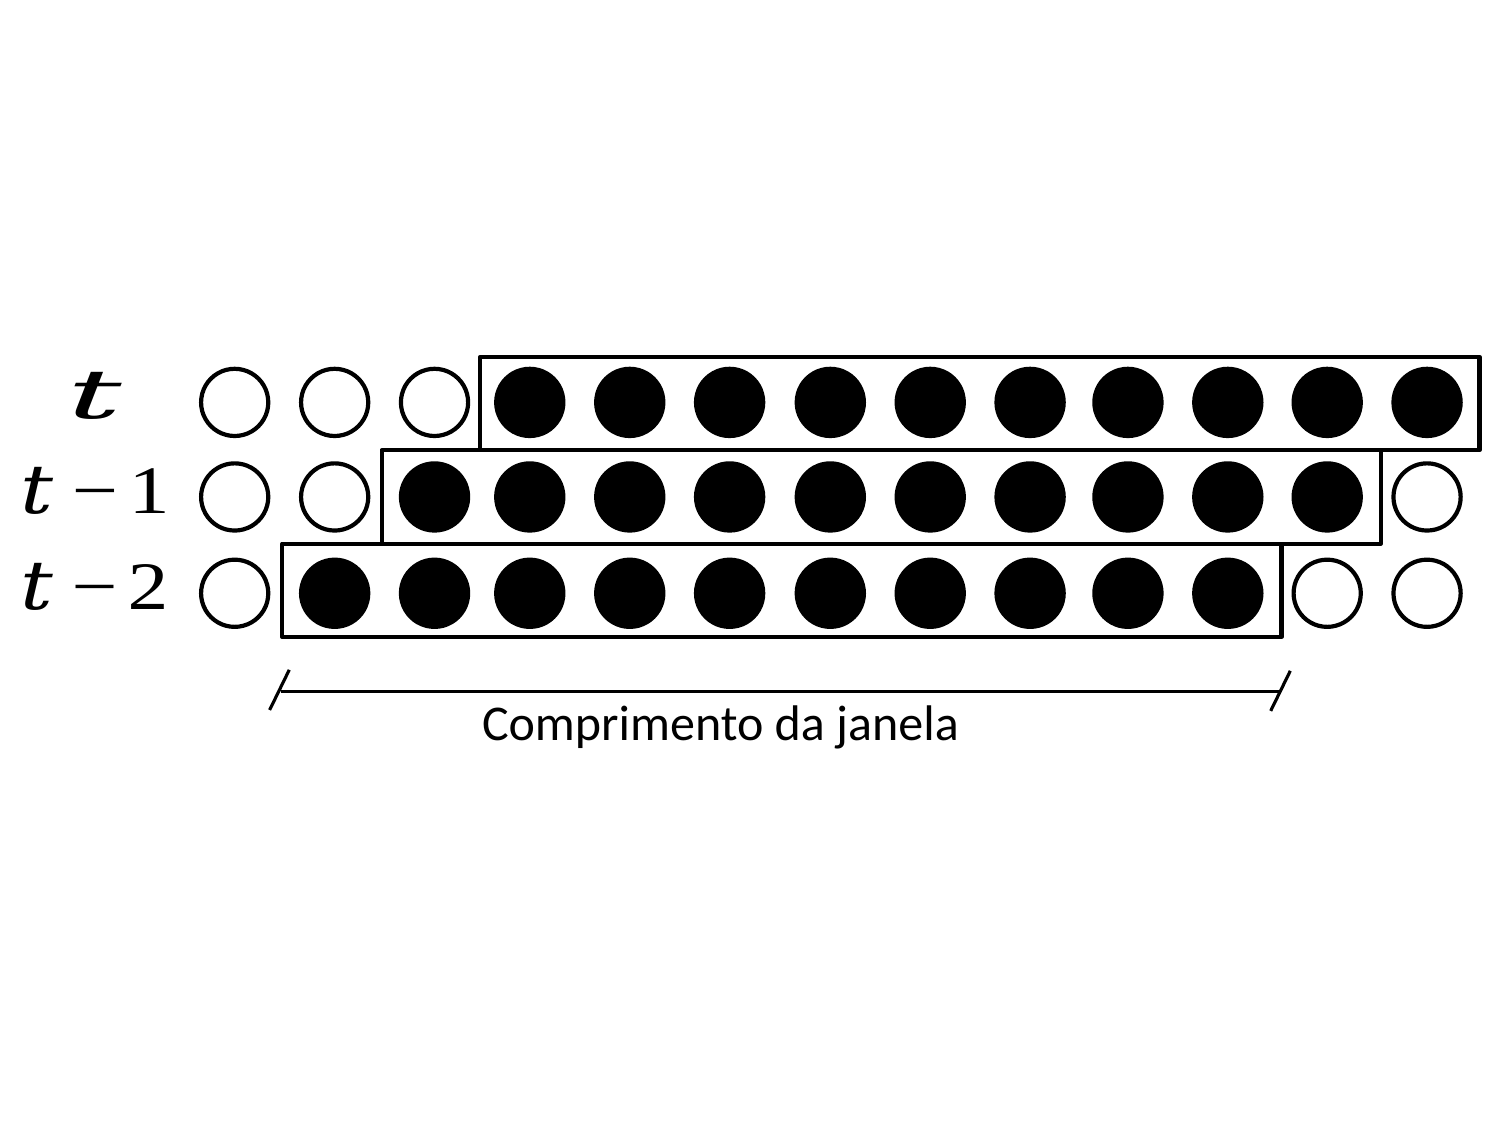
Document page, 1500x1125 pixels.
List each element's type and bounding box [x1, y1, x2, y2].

text_box [20, 356, 1480, 759]
